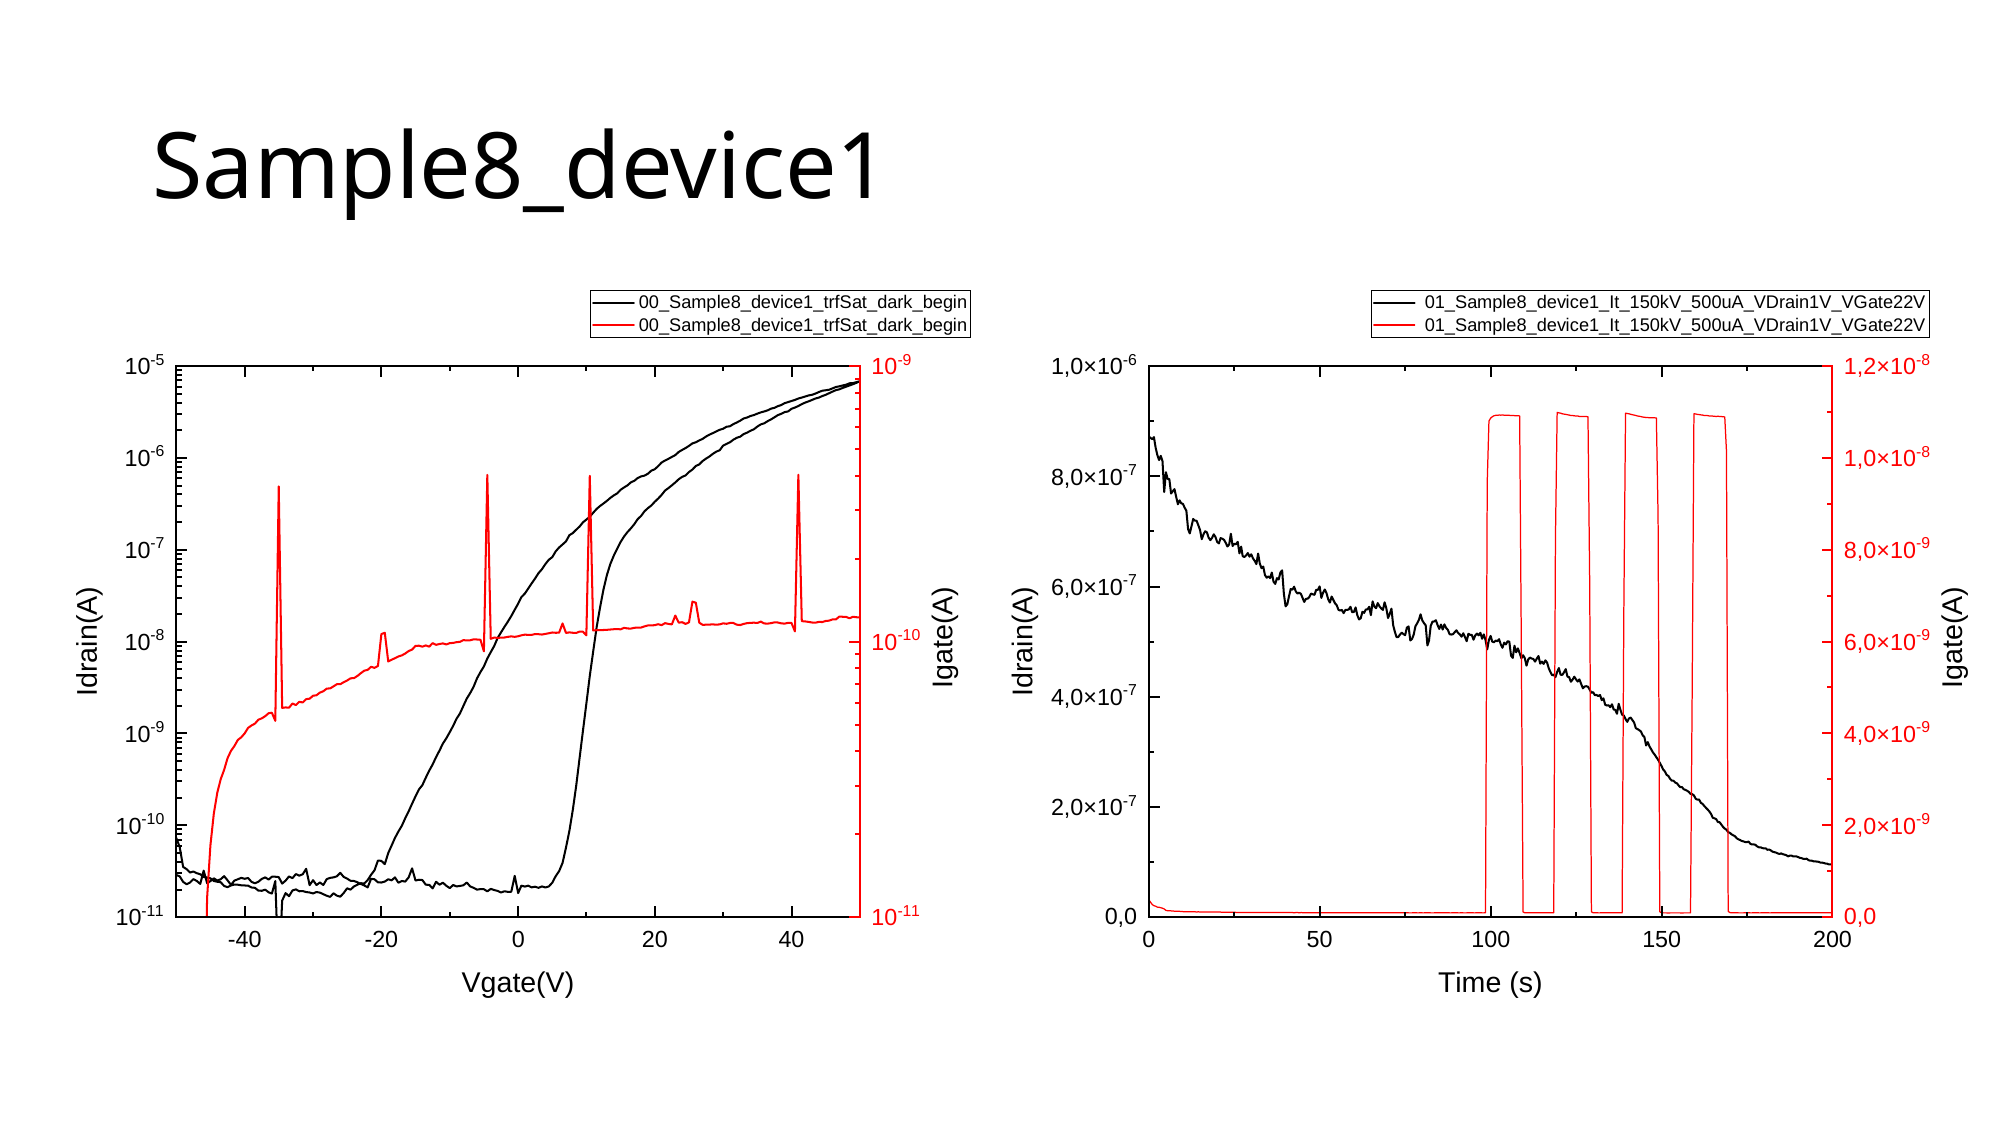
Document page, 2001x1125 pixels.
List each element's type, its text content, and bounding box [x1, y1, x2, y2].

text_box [0, 277, 969, 1045]
title Sample8_device1 [137, 59, 1863, 277]
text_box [969, 277, 1973, 1045]
